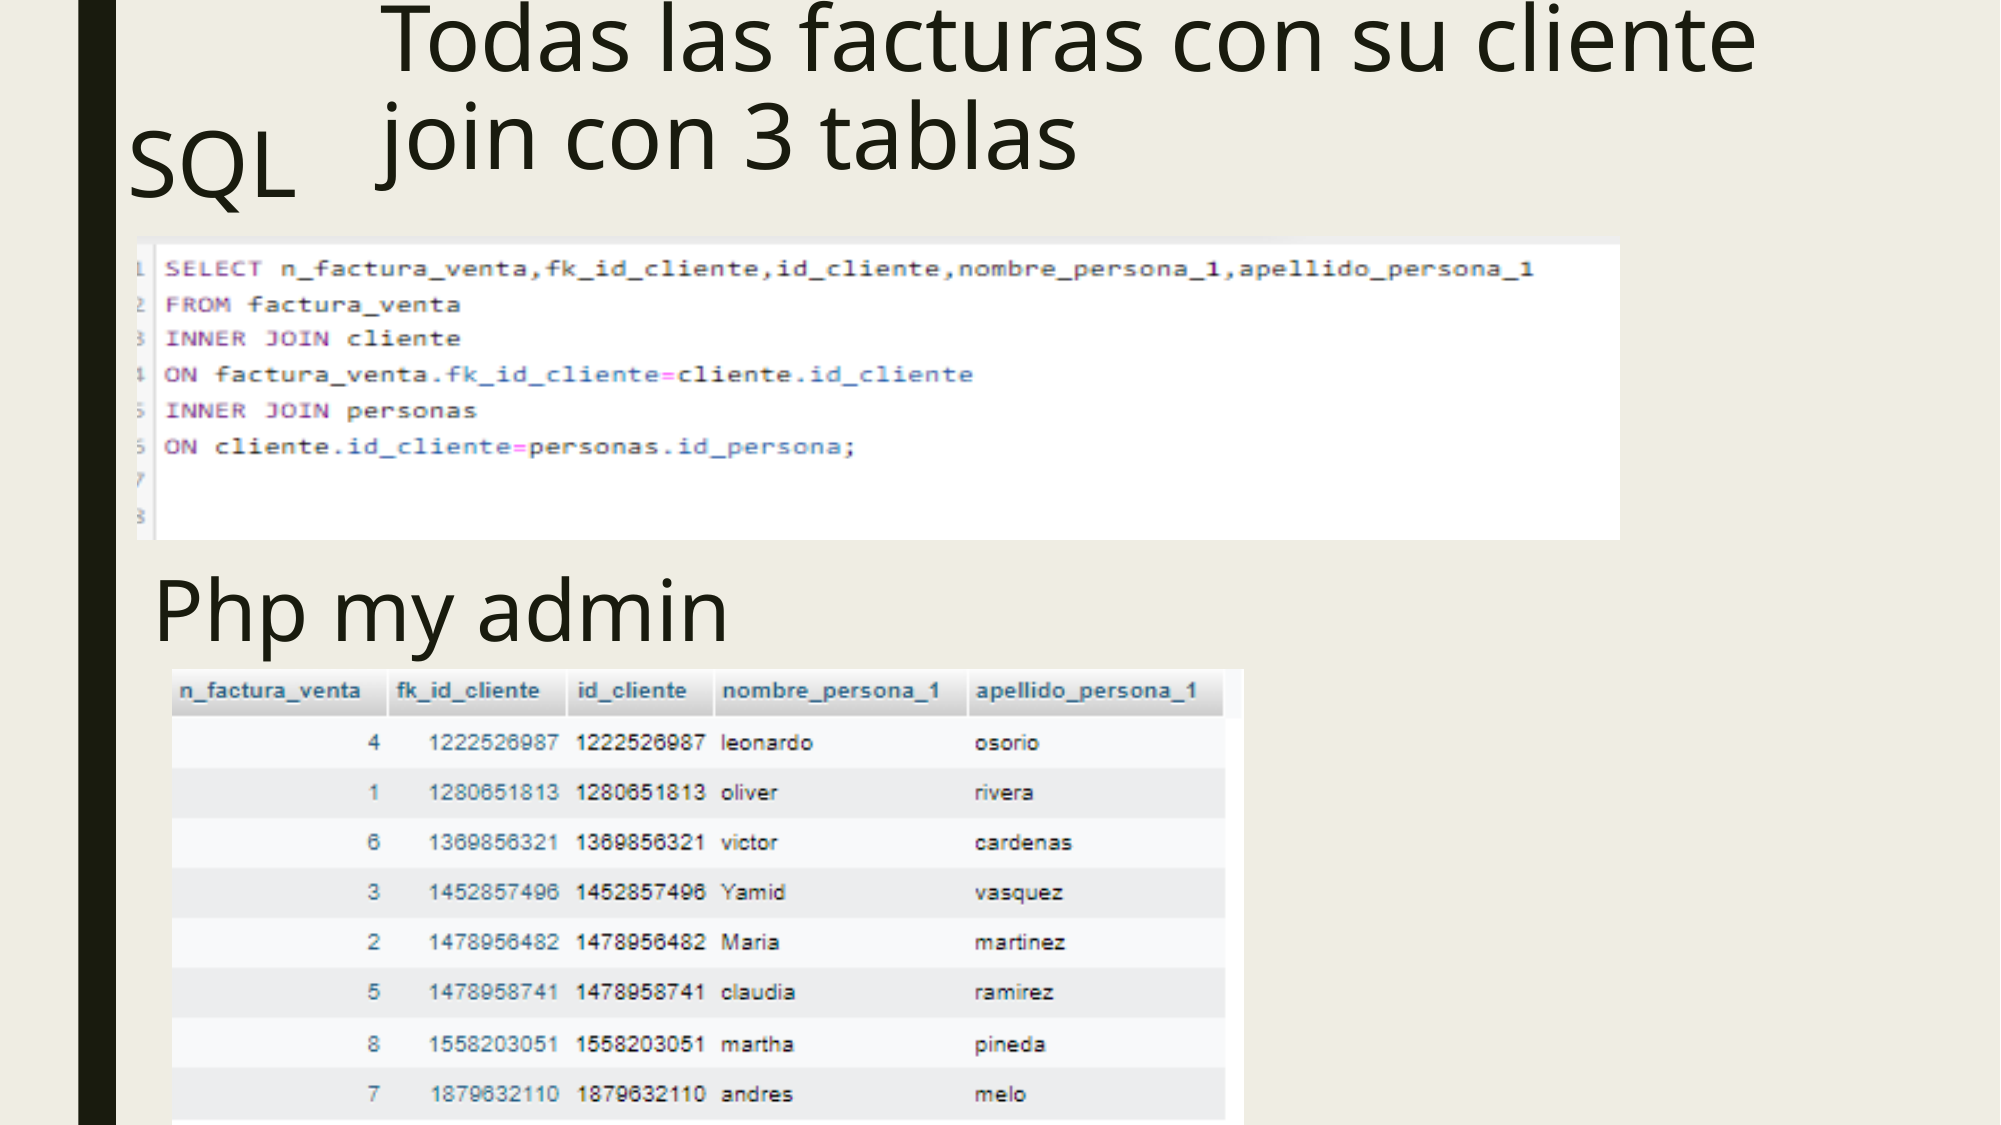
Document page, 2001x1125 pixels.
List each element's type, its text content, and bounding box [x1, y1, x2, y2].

picture [172, 669, 1244, 1125]
title Todas las facturas con su cliente join con 3 tablas [365, 0, 2000, 216]
text_box SQL [112, 112, 745, 227]
picture [137, 236, 1620, 540]
text_box Php my admin [137, 560, 770, 690]
